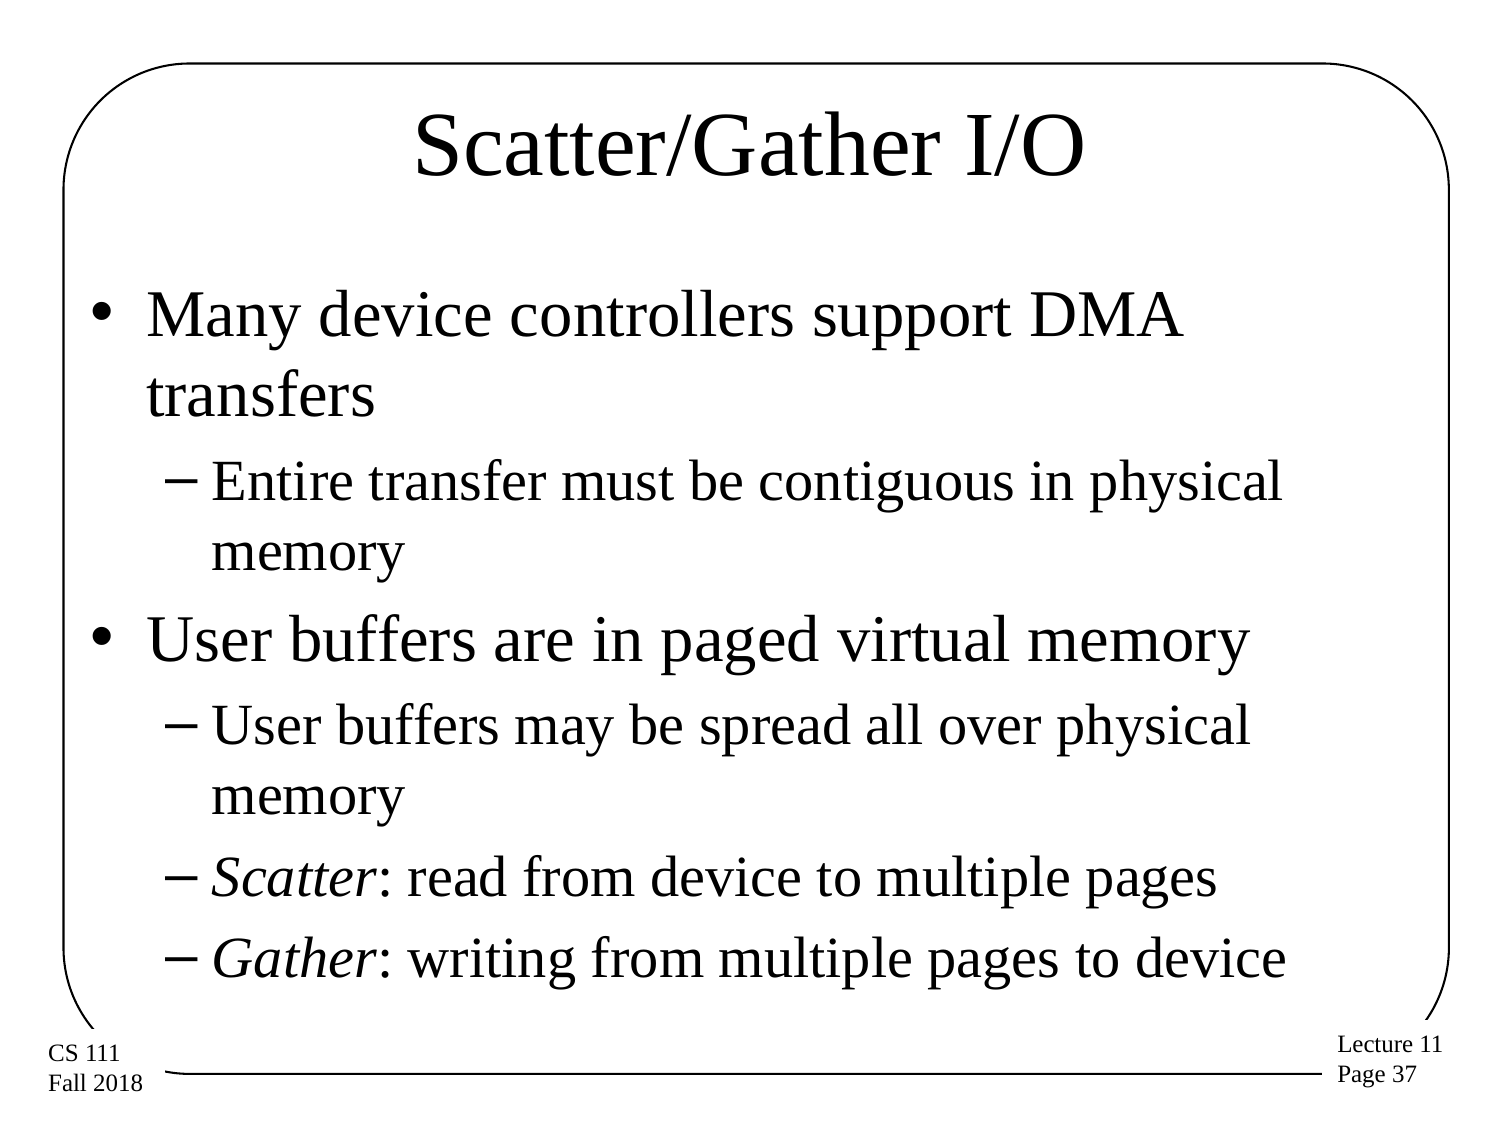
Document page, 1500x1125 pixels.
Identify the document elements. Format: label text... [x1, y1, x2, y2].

title Scatter/Gather I/O [74, 44, 1426, 233]
list Many device controllers support DMA transfers Entire transfer must be contiguous in physical memory User buffers are in paged virtual memory User buffers may be spread all over physical memory Scatter: read from device to multiple pages Gather: writing from multiple pages to device [74, 262, 1426, 1006]
